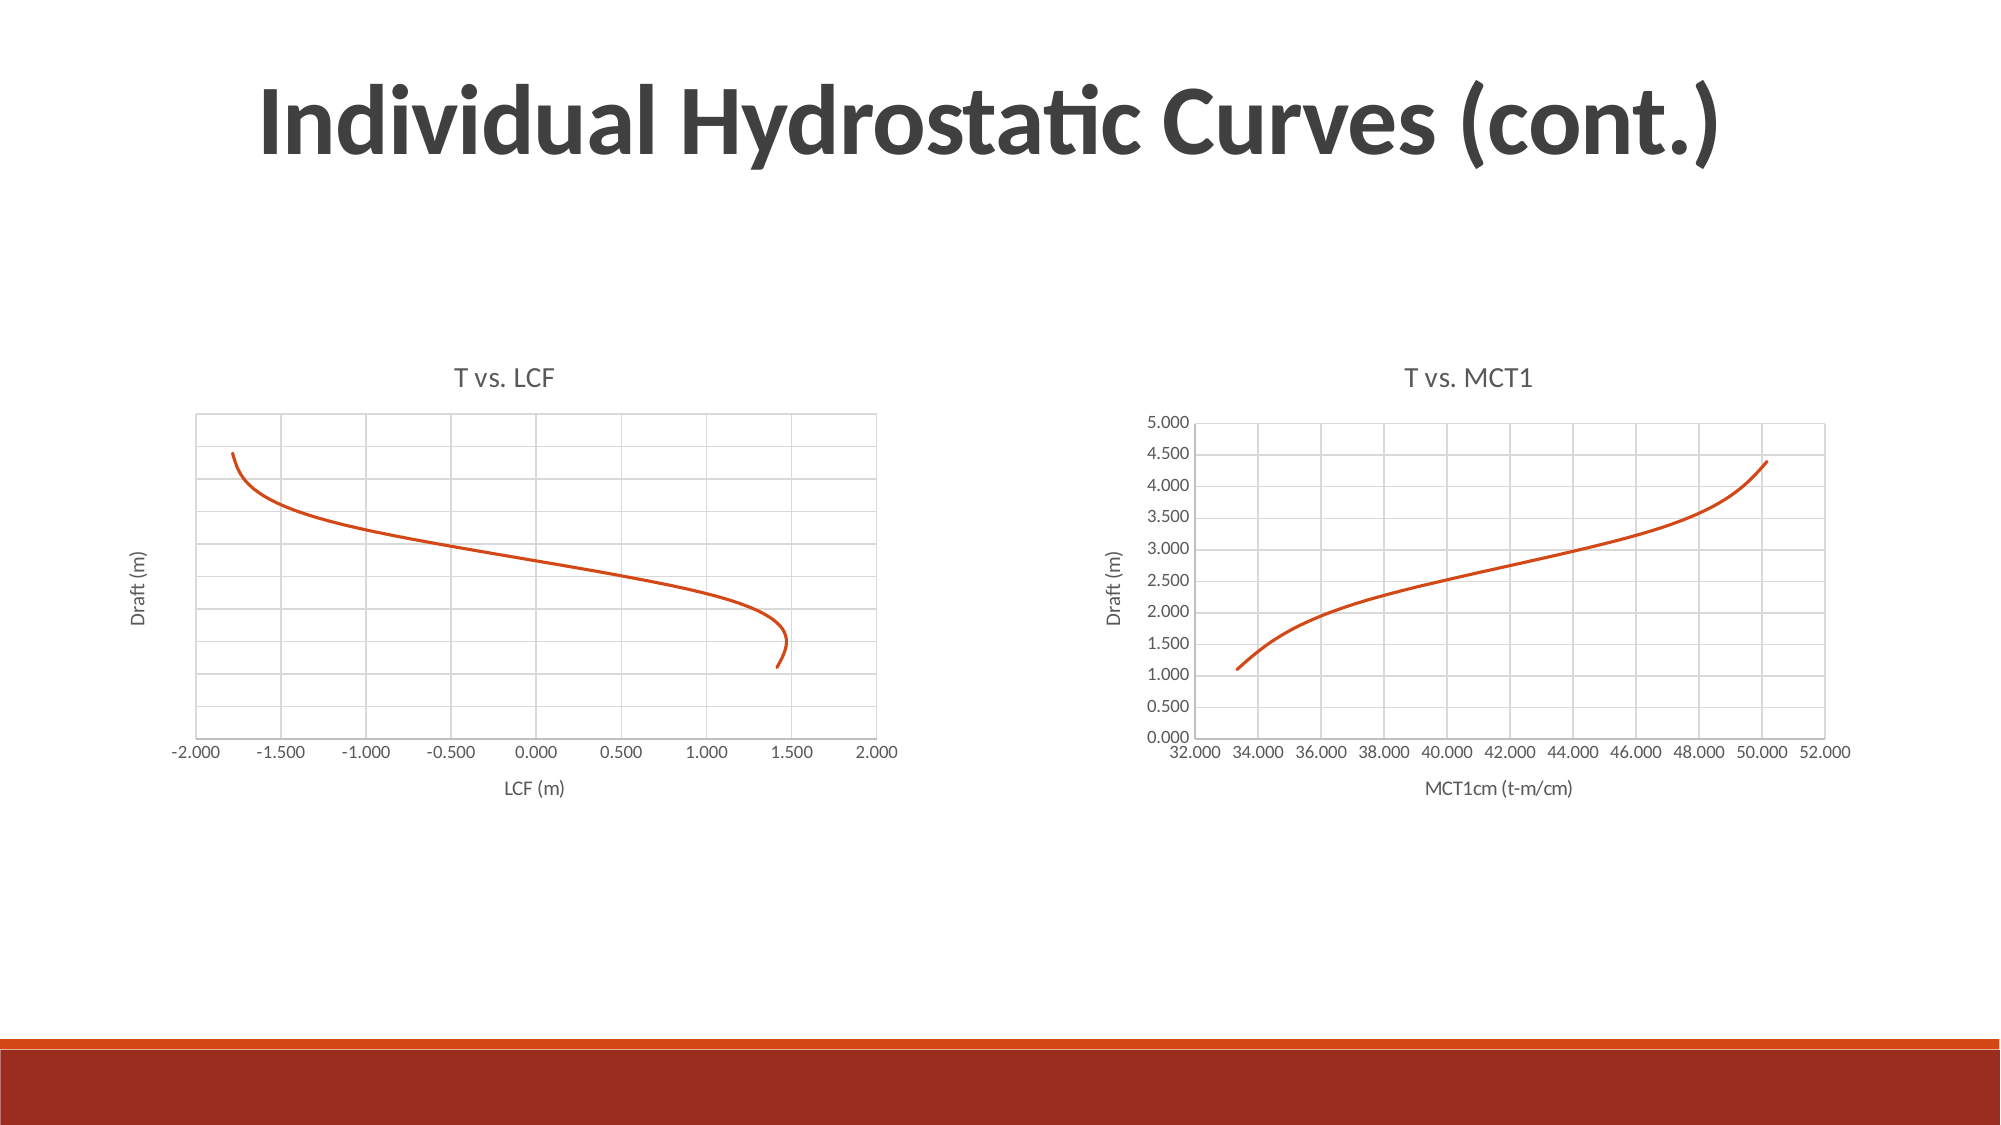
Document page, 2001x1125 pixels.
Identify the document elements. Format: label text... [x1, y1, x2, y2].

chart [95, 338, 915, 832]
chart [1071, 338, 1868, 832]
text_box Individual Hydrostatic Curves (cont.) [165, 65, 1816, 304]
